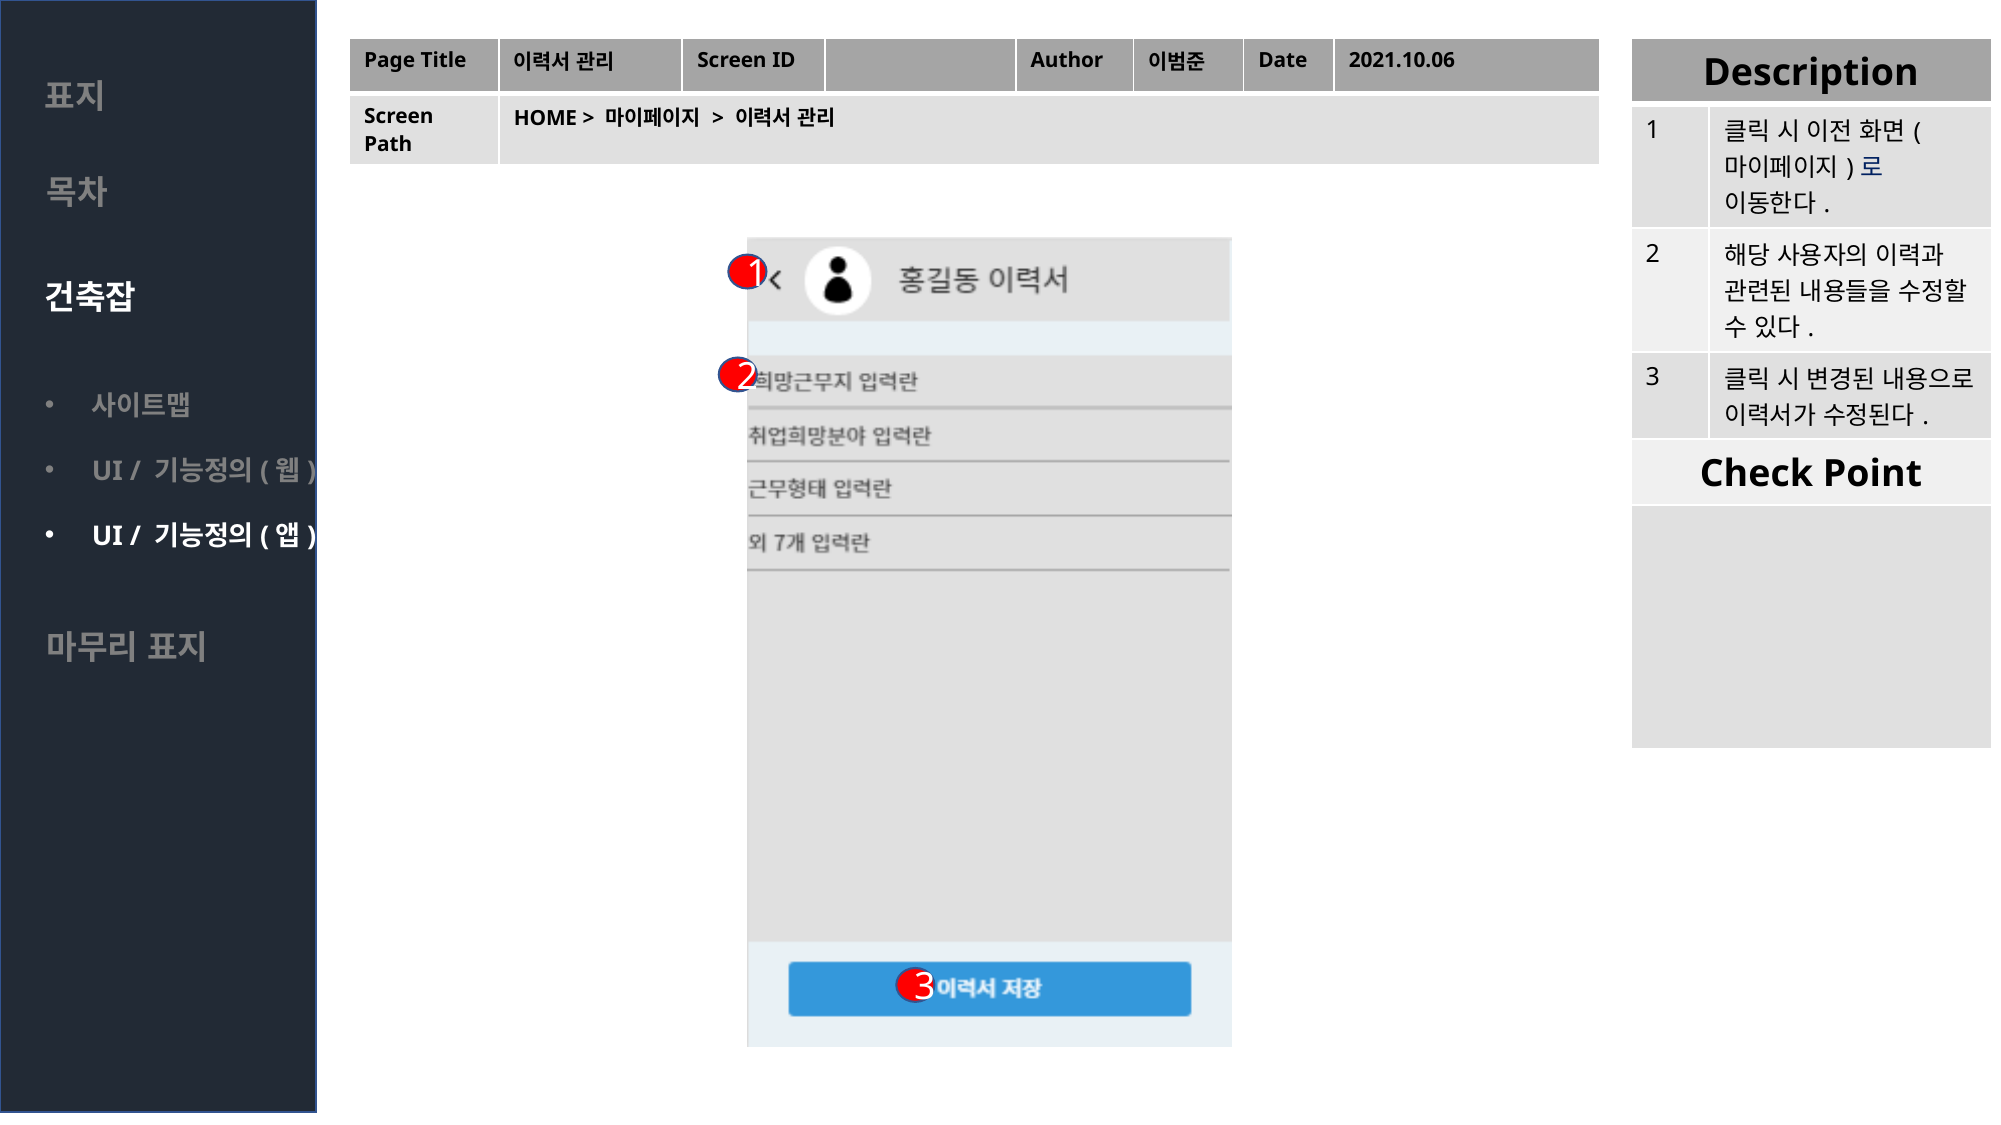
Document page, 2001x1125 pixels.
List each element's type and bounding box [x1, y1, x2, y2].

text_box [0, 0, 389, 1113]
table_header [1017, 39, 1133, 91]
table_cell [1710, 353, 1991, 438]
table_header [500, 39, 681, 91]
table_cell [1632, 506, 1991, 748]
table_header [1134, 39, 1243, 91]
table_header [683, 39, 824, 91]
text_box [717, 356, 747, 393]
table_cell [350, 96, 498, 164]
picture [747, 237, 1232, 1047]
table_header [1335, 39, 1599, 91]
text_box [727, 253, 747, 290]
table_cell [1710, 107, 1991, 227]
table_header [1244, 39, 1333, 91]
table_cell [1710, 229, 1991, 351]
table_header [1632, 39, 1991, 101]
table_cell [1632, 440, 1991, 504]
table_cell [500, 96, 1599, 164]
table_header [826, 39, 1015, 91]
table_cell [1632, 229, 1708, 351]
table_cell [1632, 107, 1708, 227]
table_header [350, 39, 498, 91]
table_cell [1632, 353, 1708, 438]
